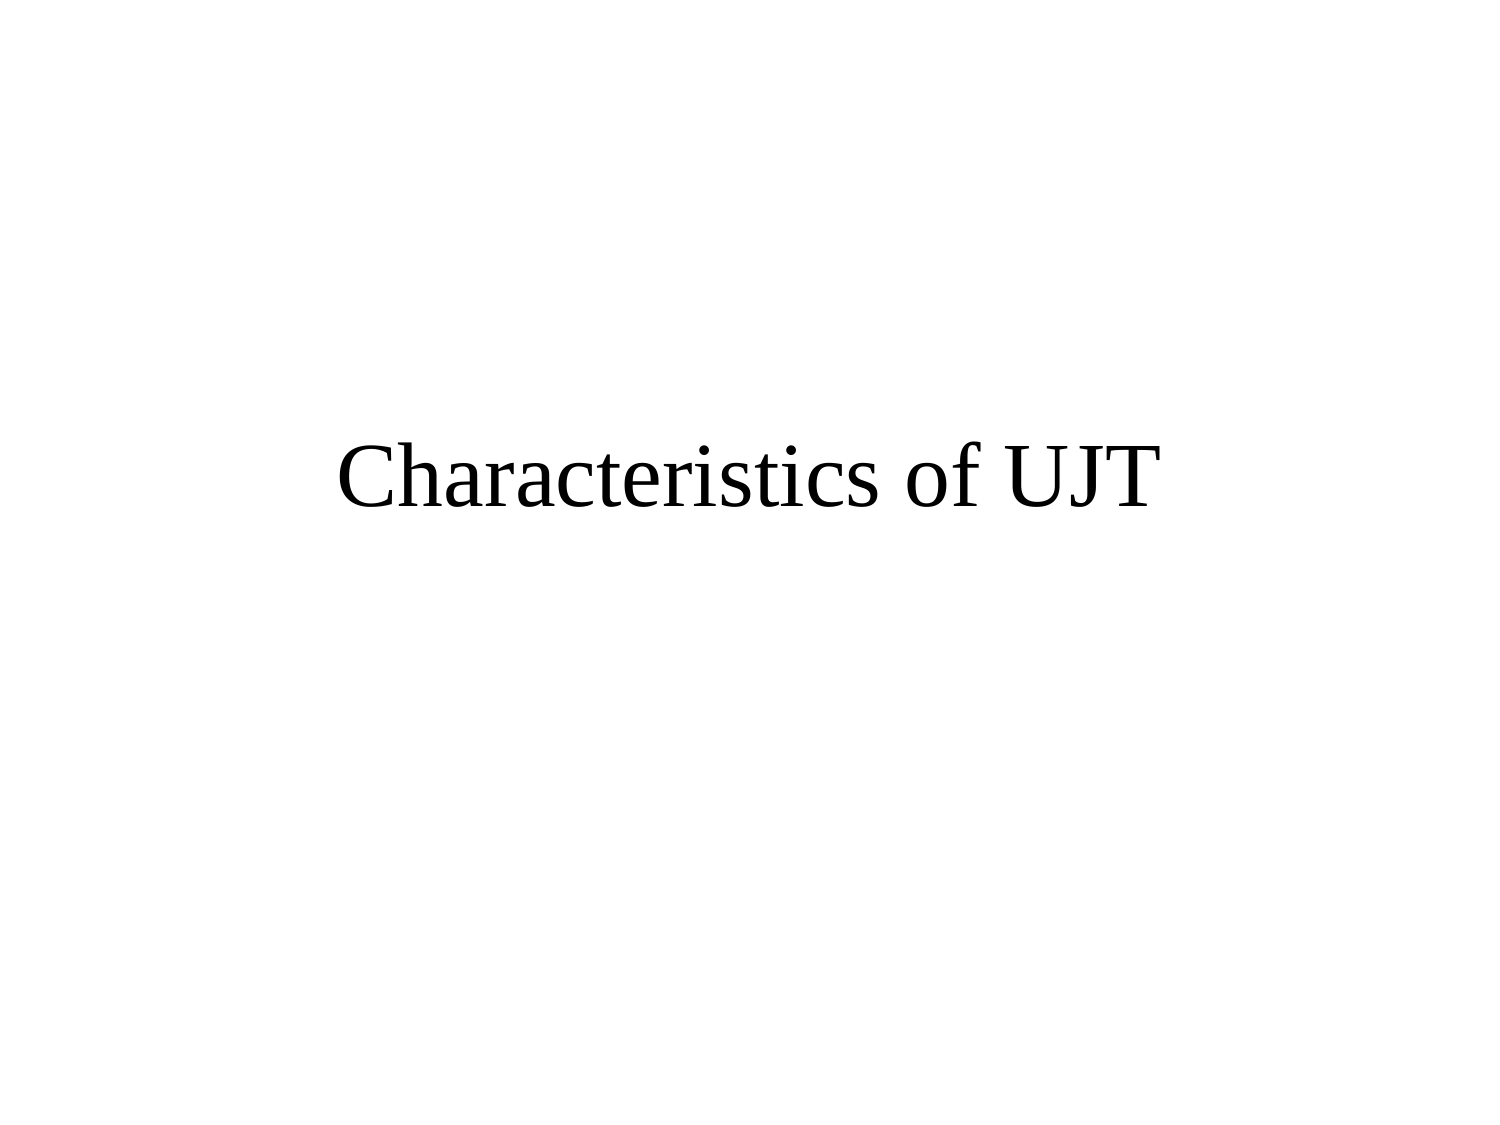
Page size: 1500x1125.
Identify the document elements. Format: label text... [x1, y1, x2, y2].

title Characteristics of UJT [112, 349, 1388, 591]
